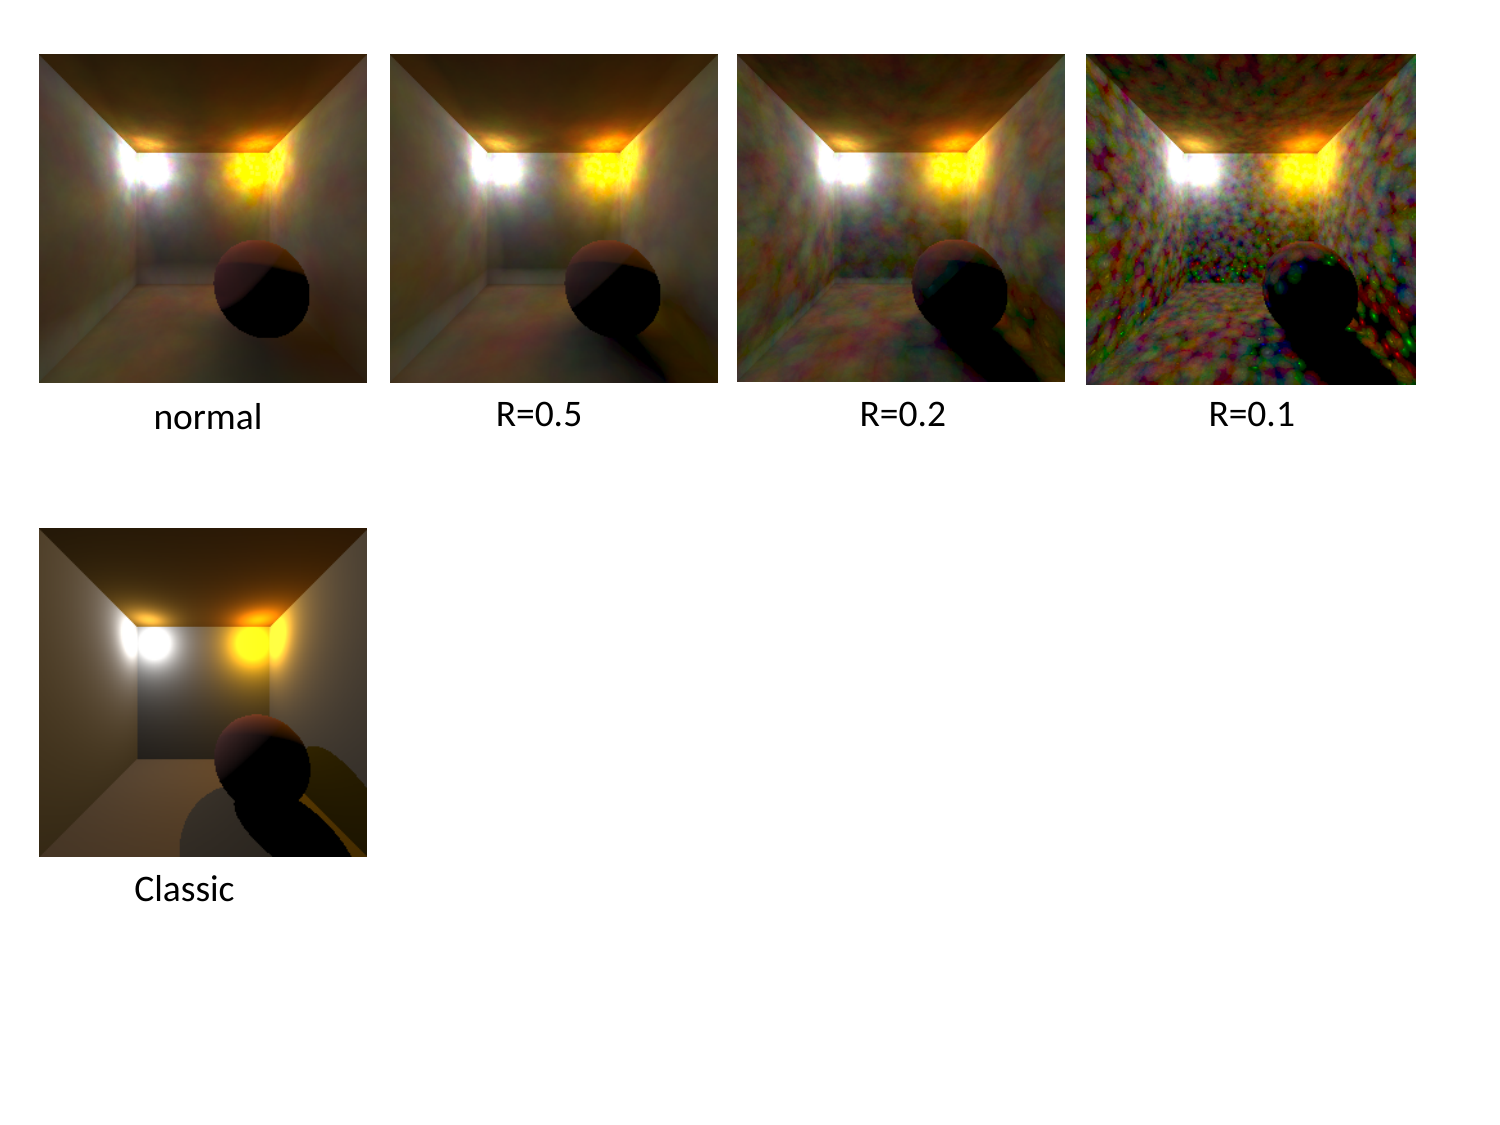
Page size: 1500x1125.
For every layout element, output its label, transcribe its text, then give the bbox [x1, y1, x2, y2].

picture [38, 54, 367, 383]
text_box R=0.1 [1193, 393, 1310, 442]
text_box normal [138, 391, 278, 445]
text_box R=0.2 [844, 391, 962, 442]
picture [389, 54, 718, 383]
picture [736, 54, 1065, 382]
picture [1085, 54, 1416, 385]
picture [38, 528, 367, 857]
text_box R=0.5 [481, 391, 598, 442]
text_box Classic [119, 865, 250, 916]
